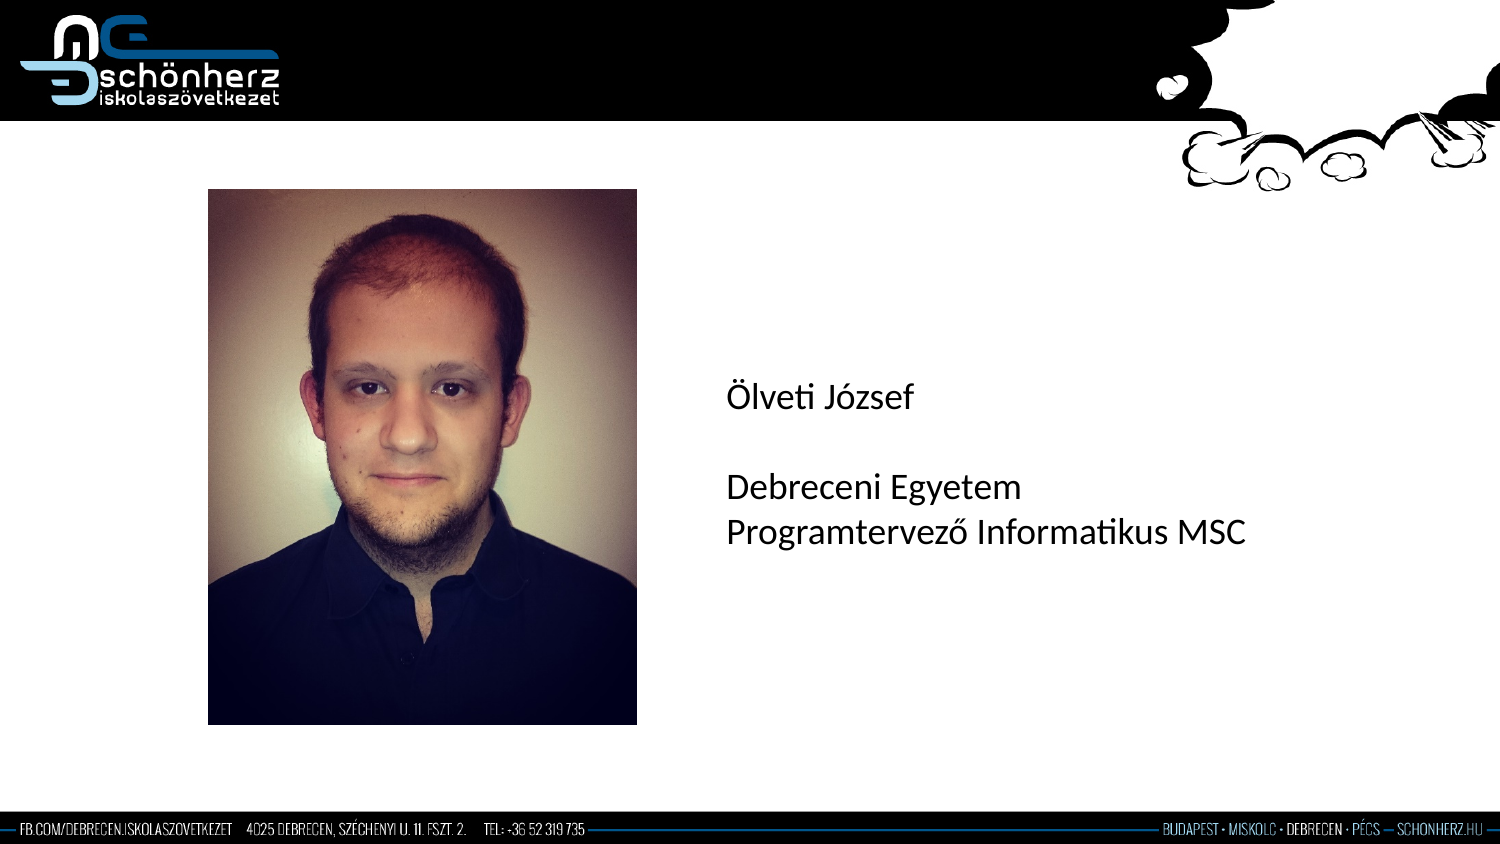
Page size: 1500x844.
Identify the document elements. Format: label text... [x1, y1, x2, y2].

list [208, 189, 637, 725]
picture [0, 0, 1500, 844]
text_box Ölveti József Debreceni Egyetem Programtervező Informatikus MSC [711, 229, 1424, 560]
